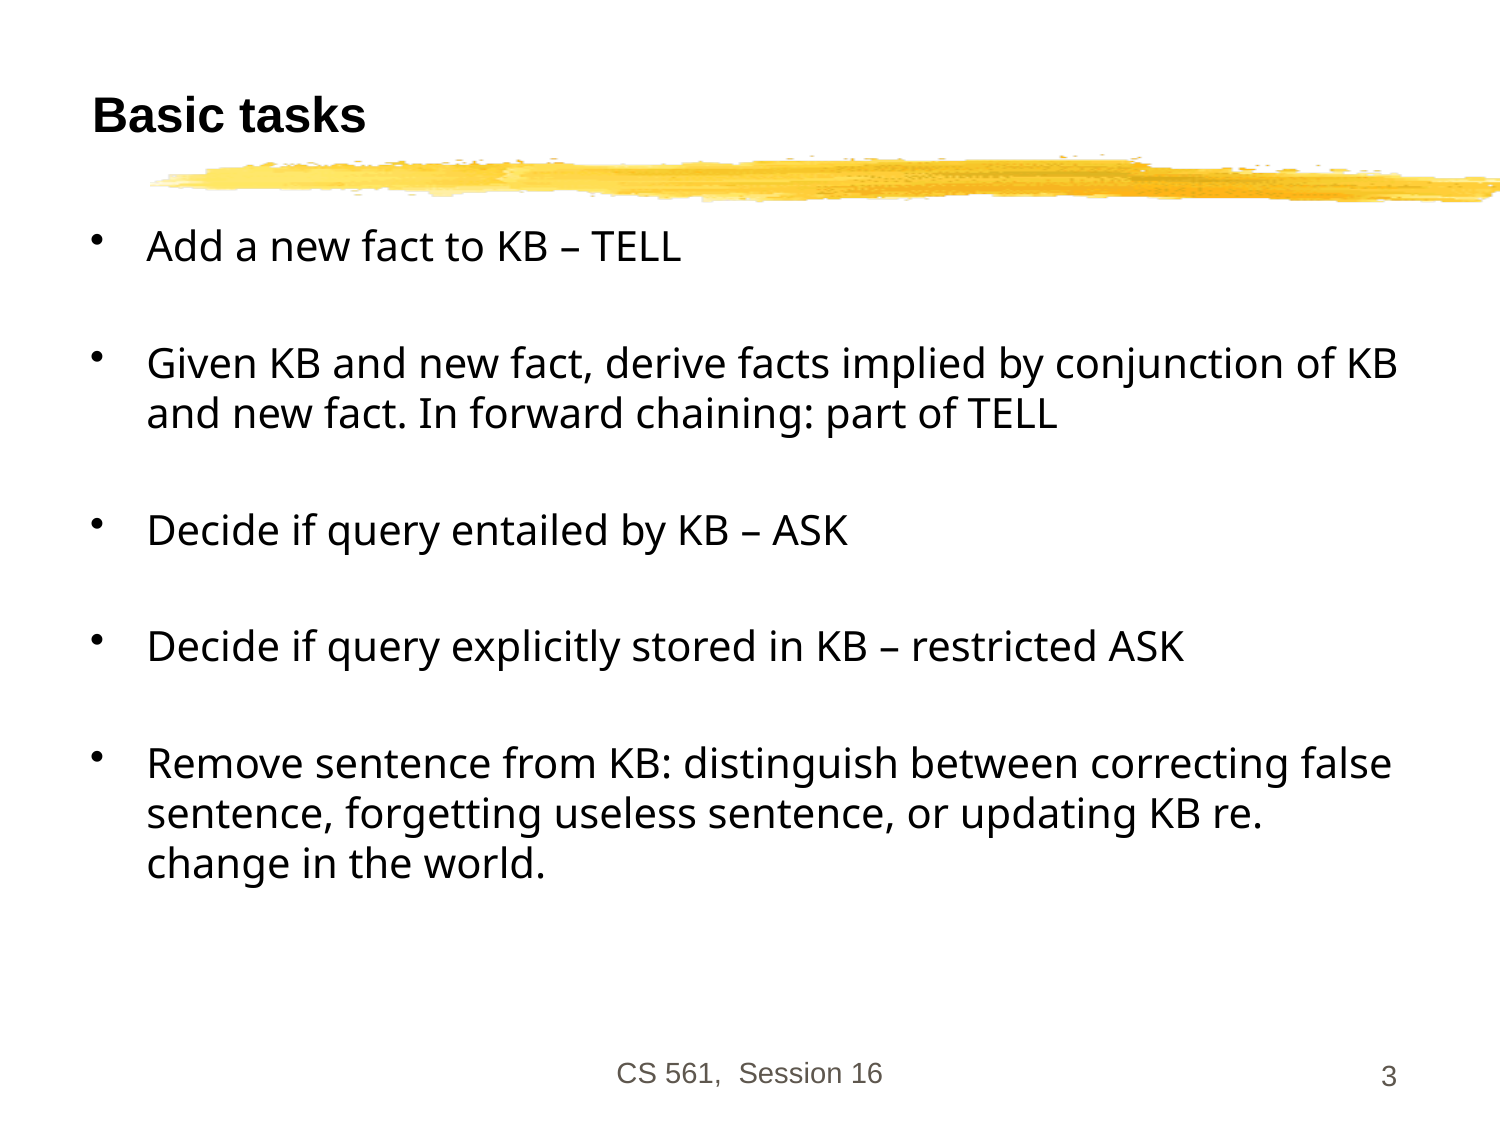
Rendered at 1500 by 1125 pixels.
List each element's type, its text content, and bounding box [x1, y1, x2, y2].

title Basic tasks [76, 37, 1415, 151]
picture [150, 149, 1500, 213]
footer CS 561, Session 16 [512, 1021, 988, 1098]
list Add a new fact to KB – TELL Given KB and new fact, derive facts implied by conjunction of KB and new fact. In forward chaining: part of TELL Decide if query entailed by KB – ASK Decide if query explicitly stored in KB – restricted ASK Remove sentence from KB: distinguish between correcting false sentence, forgetting useless sentence, or updating KB re. change in the world. [74, 212, 1417, 994]
slide_number 3 [1099, 1024, 1413, 1101]
